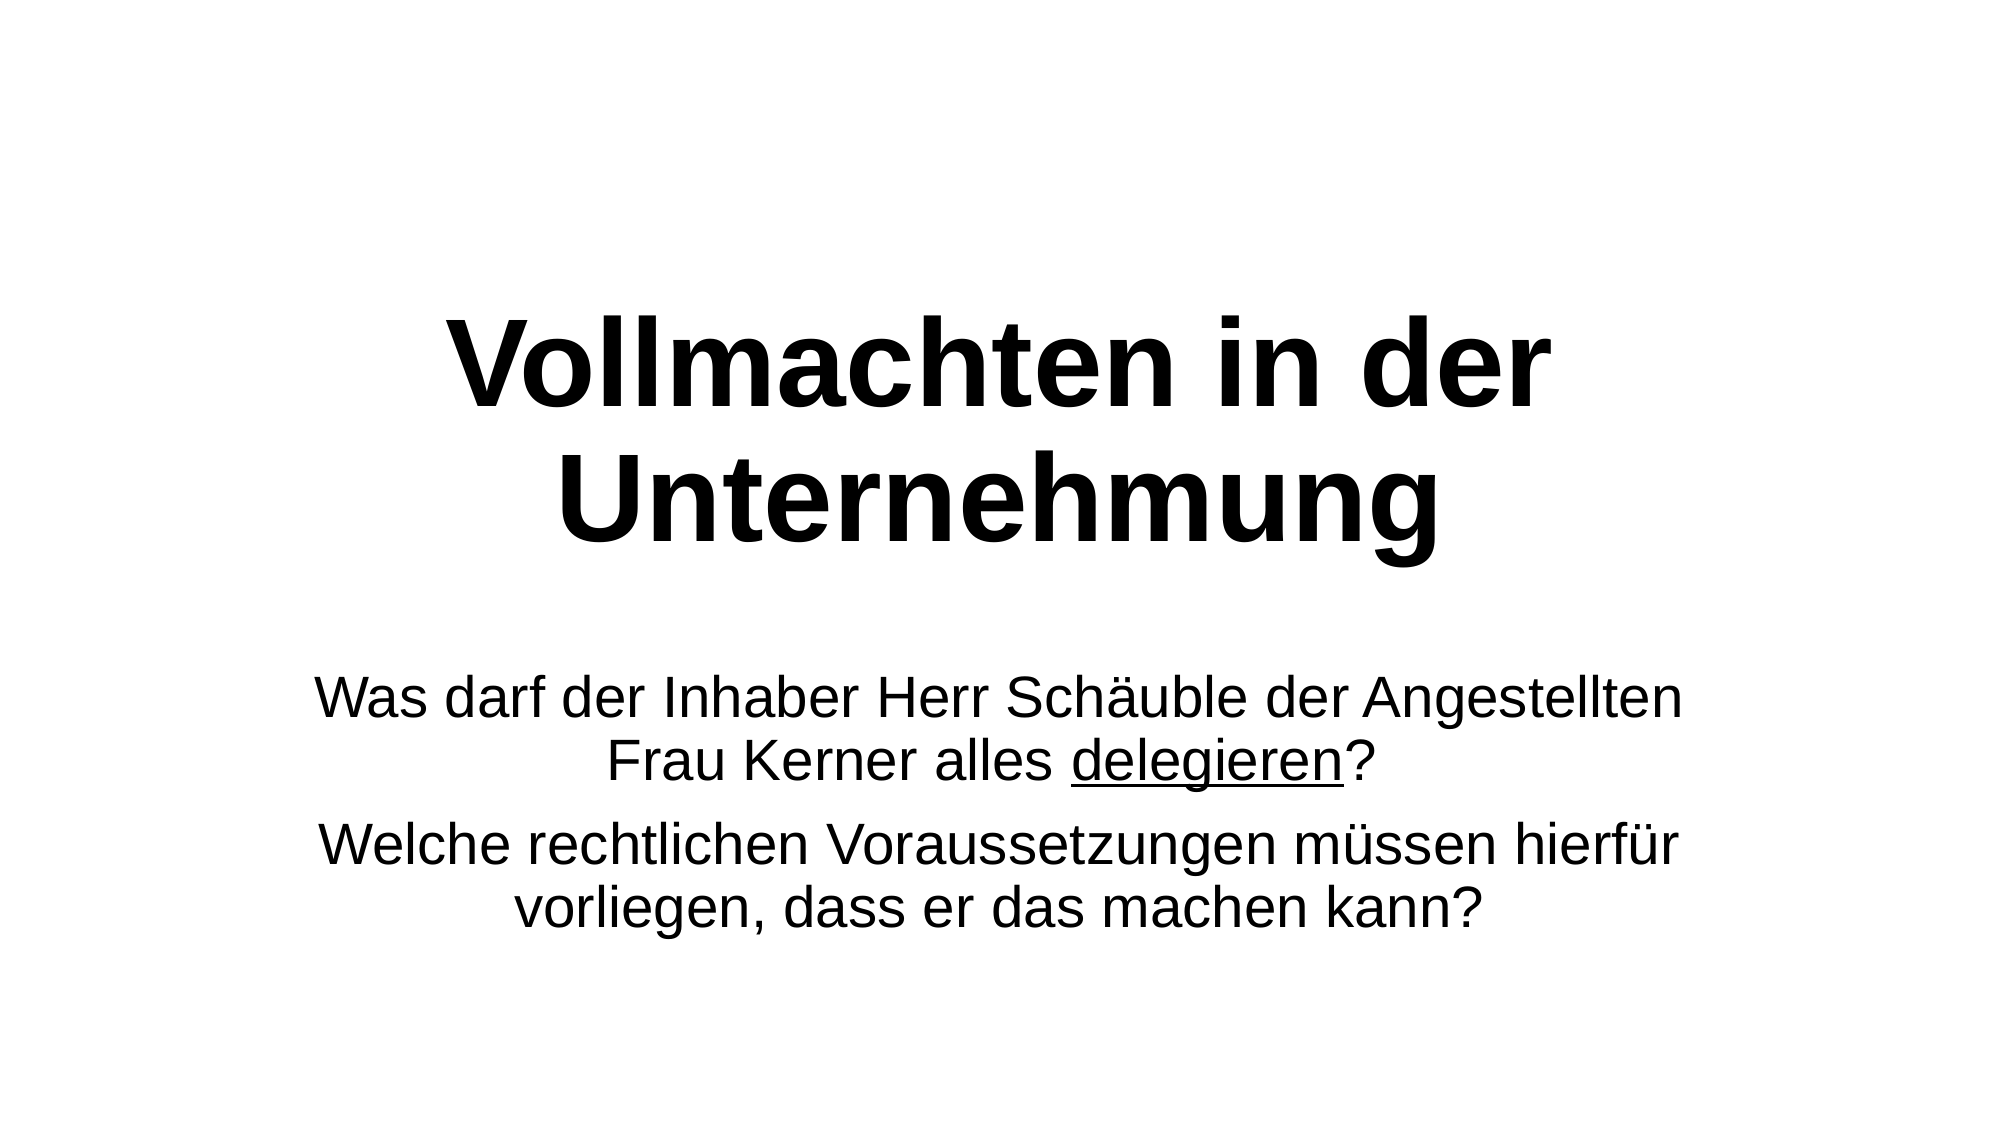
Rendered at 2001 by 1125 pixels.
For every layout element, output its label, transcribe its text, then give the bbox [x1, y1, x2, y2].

subtitle Was darf der Inhaber Herr Schäuble der Angestellten Frau Kerner alles delegieren? Welche rechtlichen Voraussetzungen müssen hierfür vorliegen, dass er das machen kann? [249, 660, 1750, 990]
title Vollmachten in der Unternehmung [249, 184, 1750, 576]
